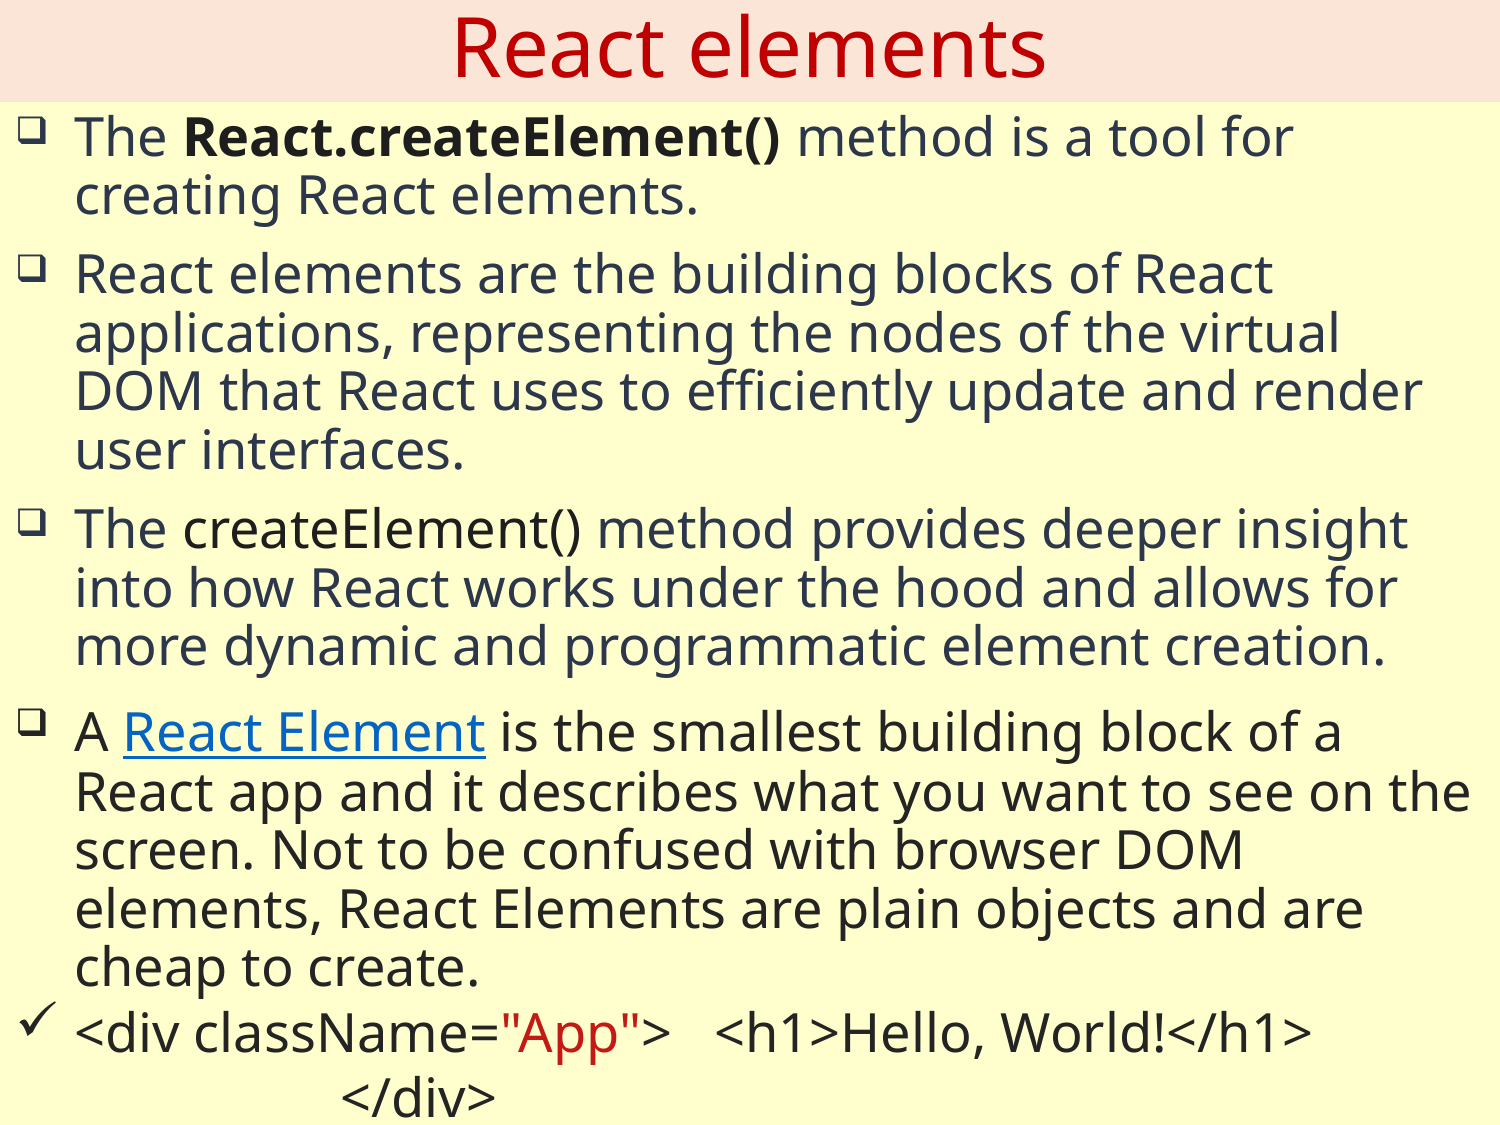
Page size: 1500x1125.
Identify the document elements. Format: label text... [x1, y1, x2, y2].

list The React.createElement() method is a tool for creating React elements. React elements are the building blocks of React applications, representing the nodes of the virtual DOM that React uses to efficiently update and render user interfaces. The createElement() method provides deeper insight into how React works under the hood and allows for more dynamic and programmatic element creation. A React Element is the smallest building block of a React app and it describes what you want to see on the screen. Not to be confused with browser DOM elements, React Elements are plain objects and are cheap to create. <div className="App"> <h1>Hello, World!</h1> </div> React.createElement( "div", { className: "App" }, React.createElement("h1", null, "Hello, World!") [0, 101, 1500, 1116]
title React elements [0, 0, 1500, 101]
